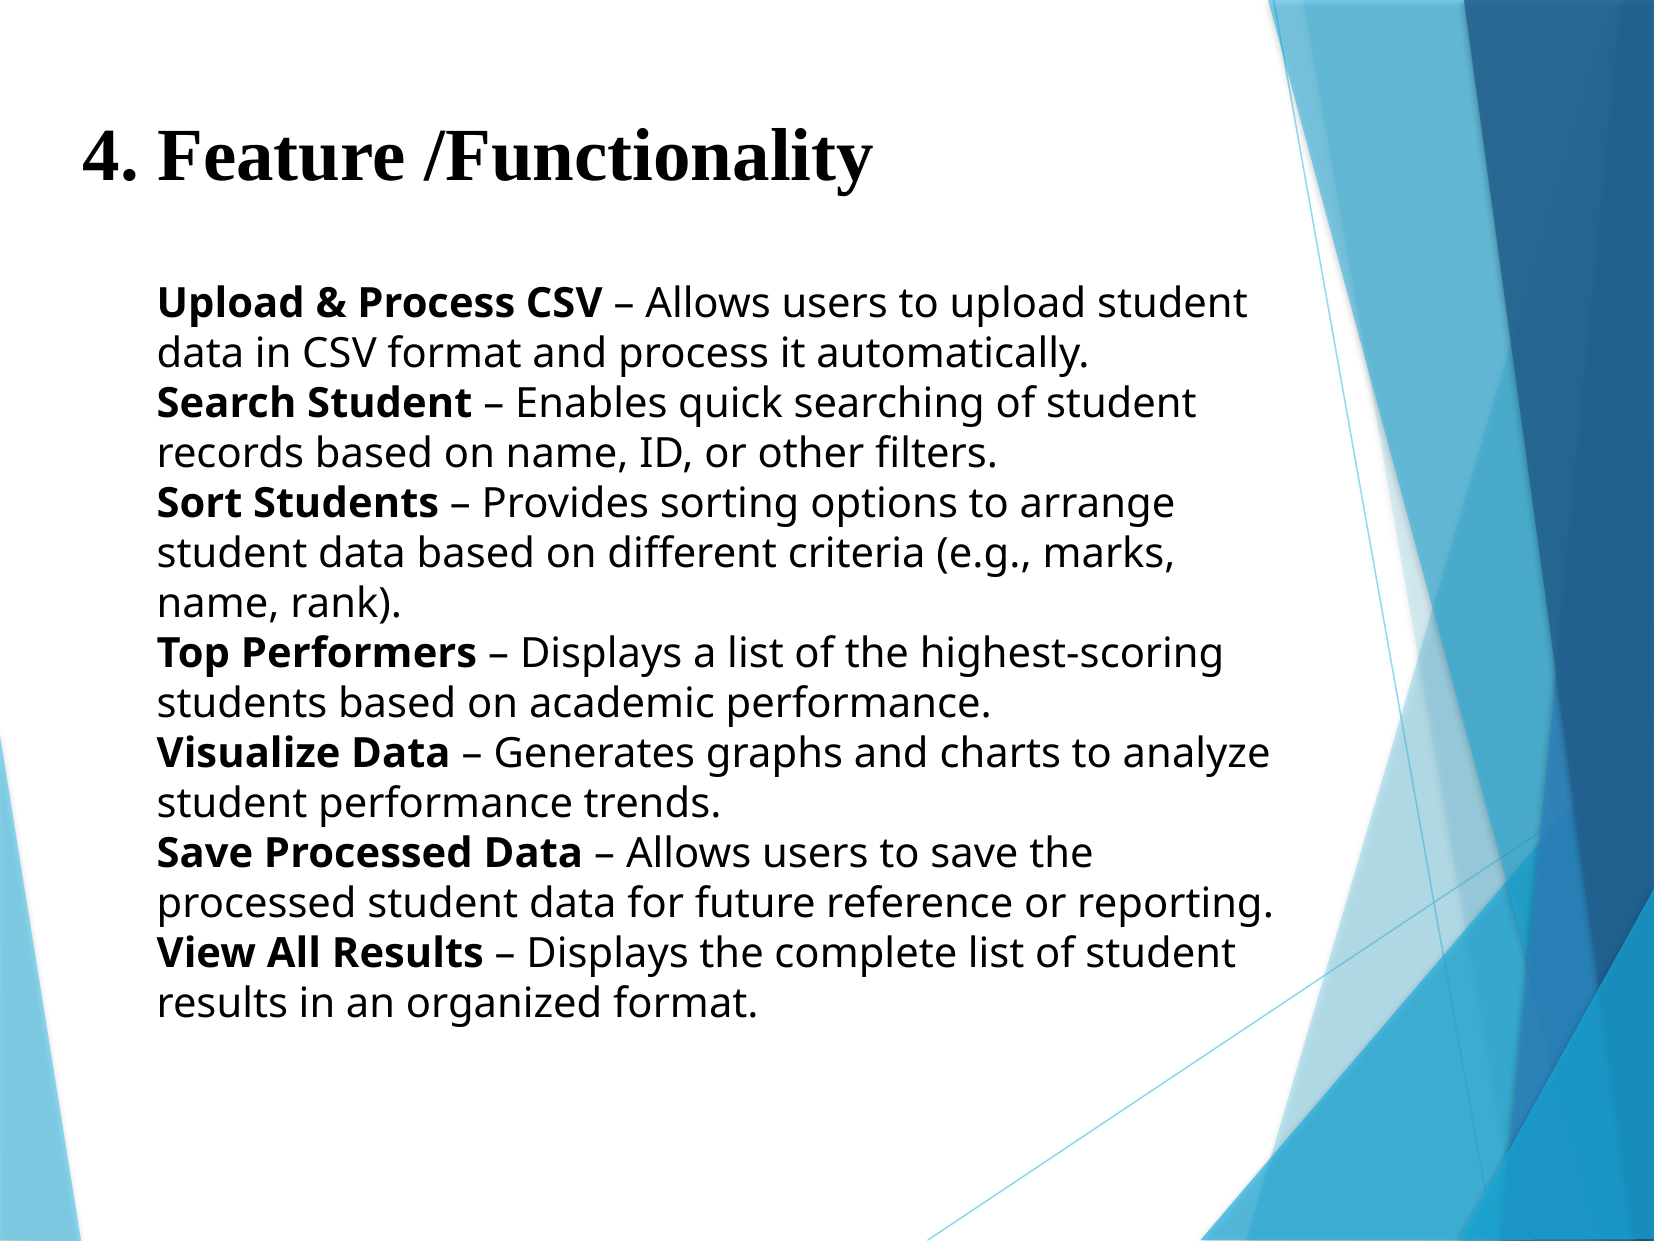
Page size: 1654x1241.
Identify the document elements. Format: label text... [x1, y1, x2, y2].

text_box [82, 290, 1571, 1241]
text_box Upload & Process CSV – Allows users to upload student data in CSV format and process it automatically. Search Student – Enables quick searching of student records based on name, ID, or other filters. Sort Students – Provides sorting options to arrange student data based on different criteria (e.g., marks, name, rank). Top Performers – Displays a list of the highest-scoring students based on academic performance. Visualize Data – Generates graphs and charts to analyze student performance trends. Save Processed Data – Allows users to save the processed student data for future reference or reporting. View All Results – Displays the complete list of student results in an organized format. [141, 268, 1320, 1034]
text_box 4. Feature /Functionality [82, 49, 1571, 257]
